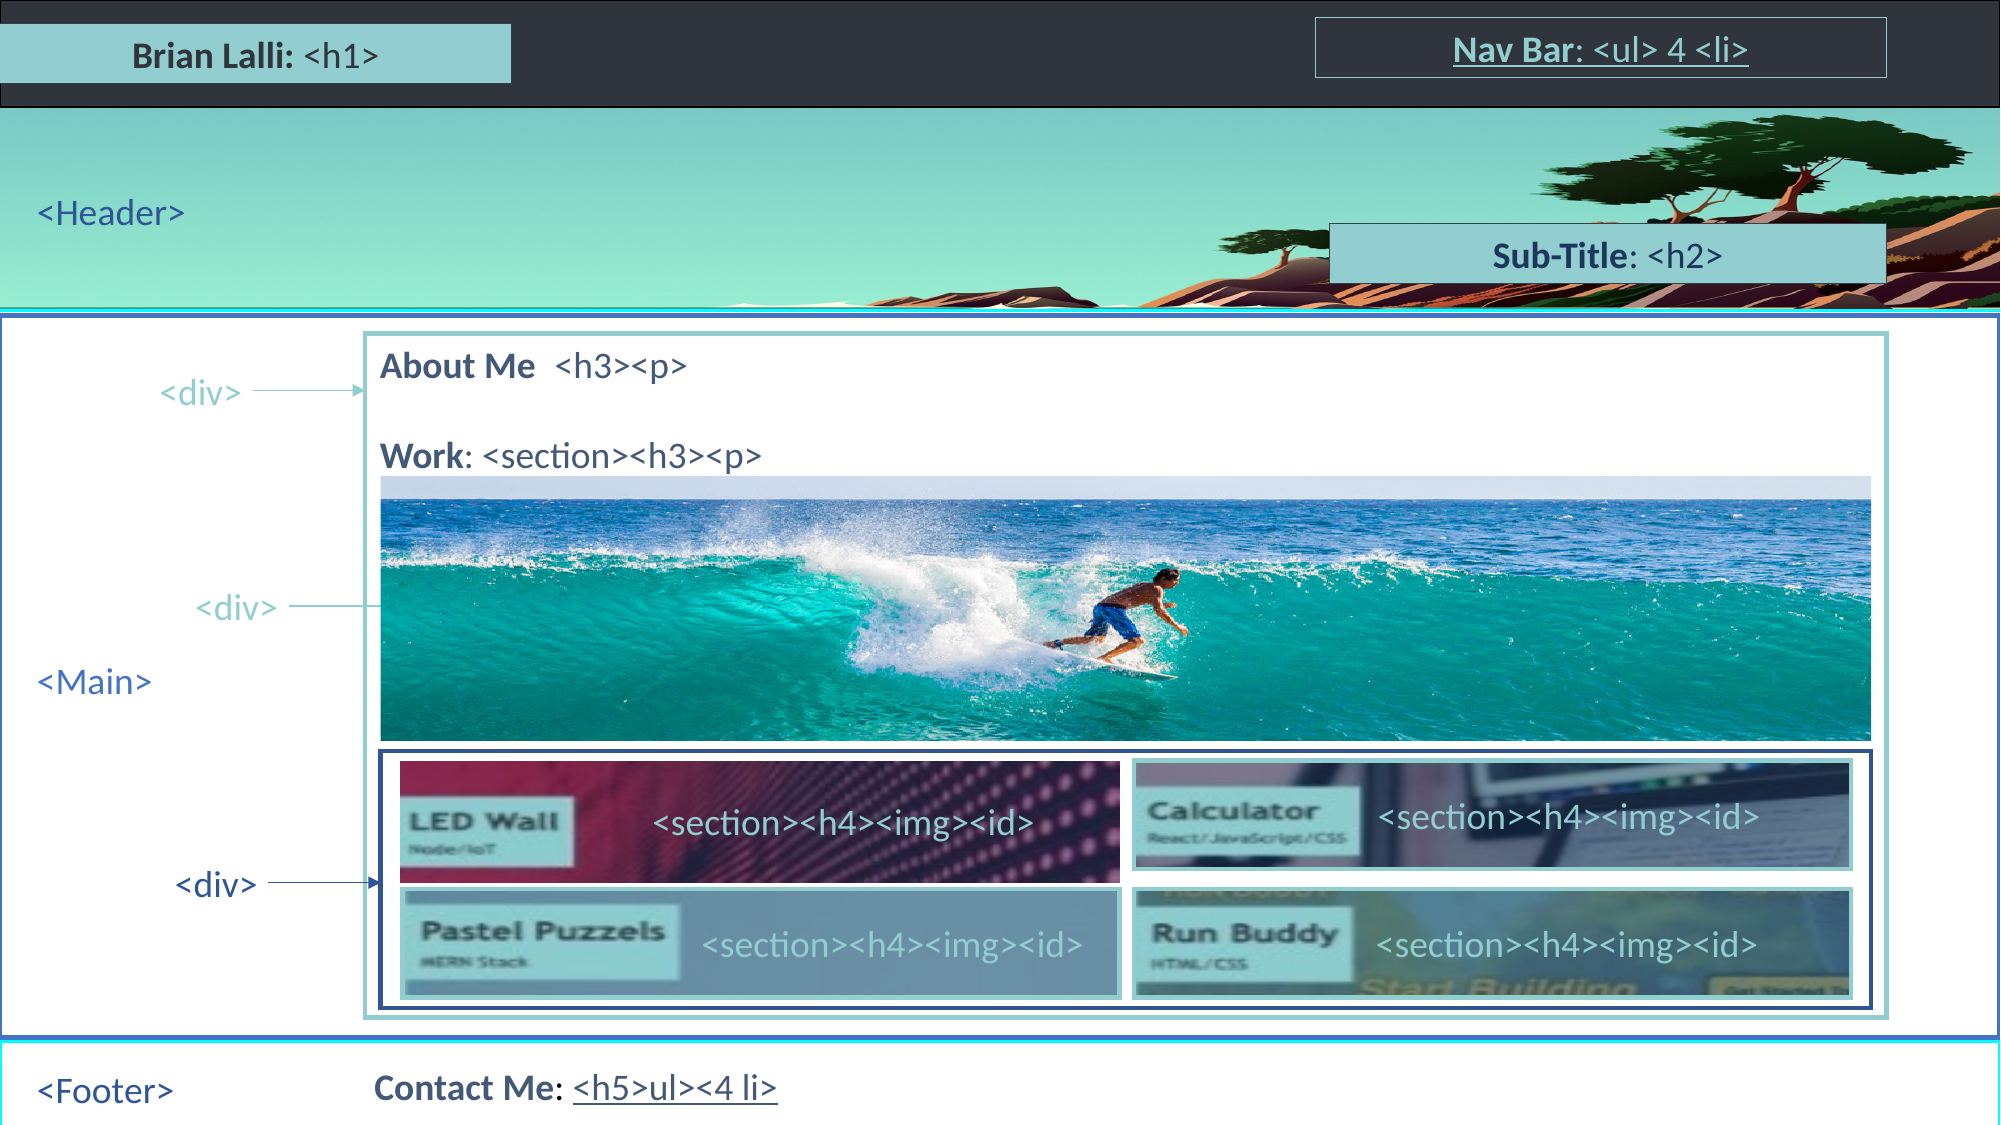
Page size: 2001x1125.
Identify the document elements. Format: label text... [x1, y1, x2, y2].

text_box [0, 315, 2000, 1038]
picture [399, 761, 1120, 883]
picture [0, 94, 2000, 309]
picture [380, 476, 1872, 741]
text_box [0, 0, 2000, 94]
text_box Brian Lalli: <h1> [0, 23, 512, 84]
text_box <Footer> [22, 1058, 203, 1119]
text_box Contact Me: <h5>ul><4 li> [0, 1040, 2000, 1125]
text_box Nav Bar: <ul> 4 <li> [1315, 17, 1887, 78]
text_box <Main> [22, 649, 203, 710]
